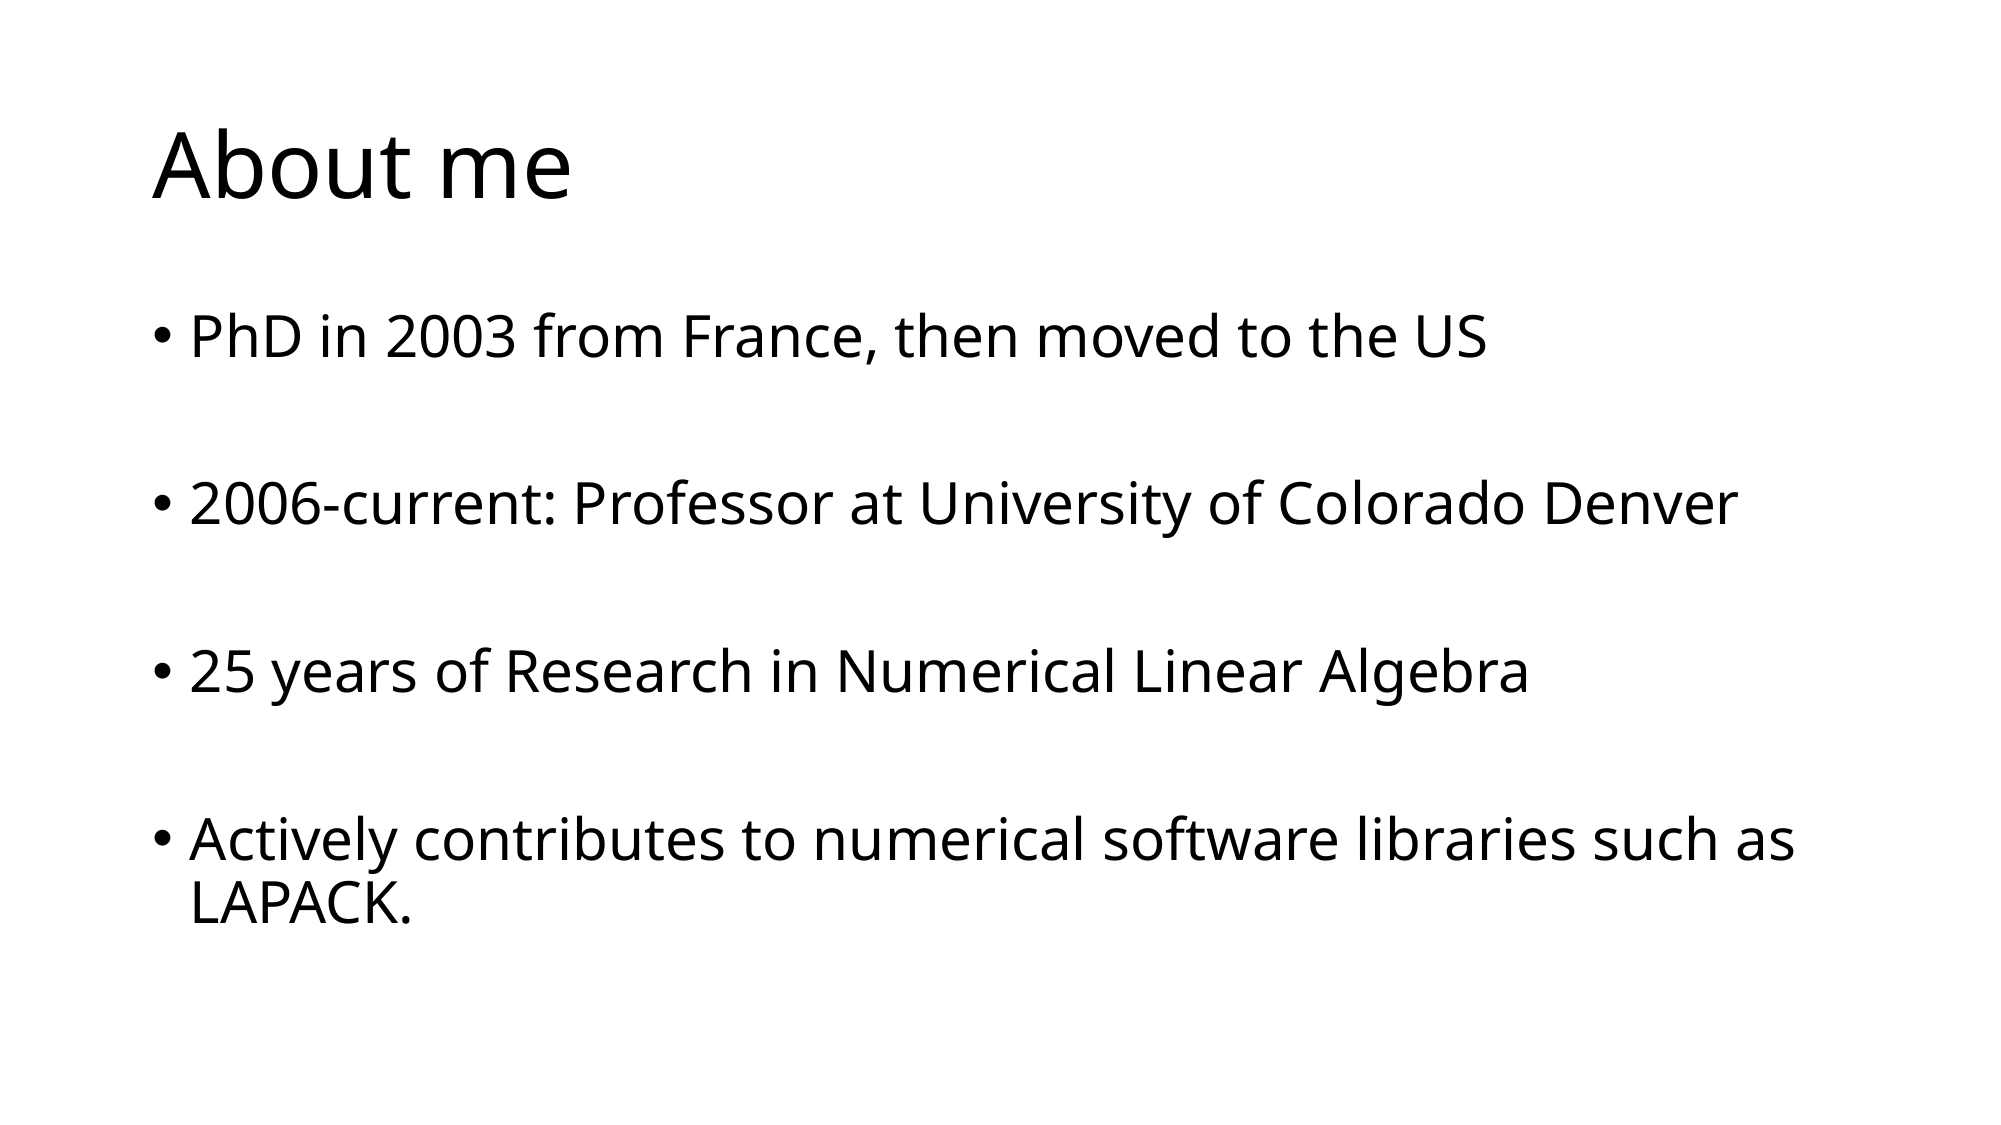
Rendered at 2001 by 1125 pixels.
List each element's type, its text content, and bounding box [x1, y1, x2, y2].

title About me [137, 59, 1863, 278]
list PhD in 2003 from France, then moved to the US 2006-current: Professor at University of Colorado Denver 25 years of Research in Numerical Linear Algebra Actively contributes to numerical software libraries such as LAPACK. [137, 299, 1863, 1014]
